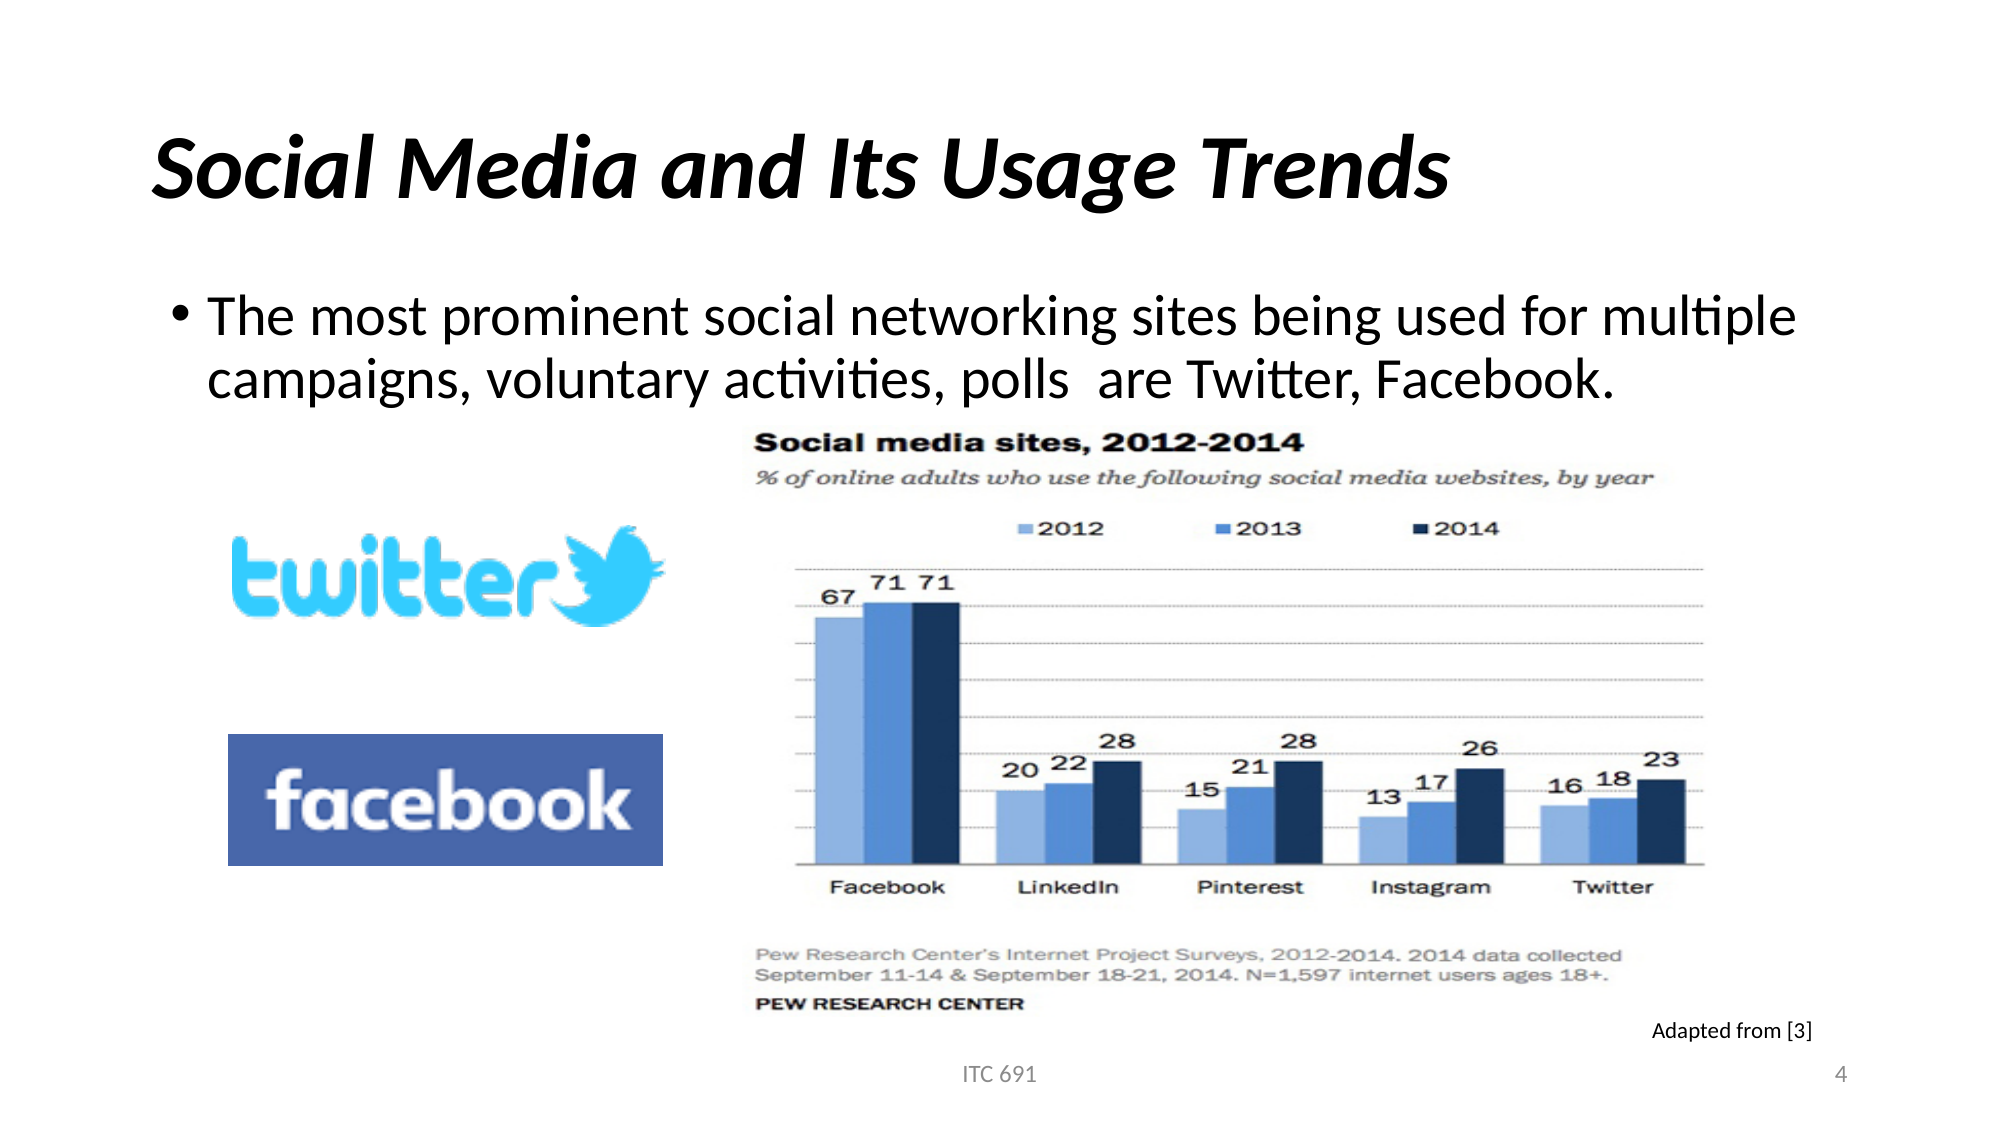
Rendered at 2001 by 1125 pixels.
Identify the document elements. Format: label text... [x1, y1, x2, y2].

title Social Media and Its Usage Trends [137, 59, 1863, 278]
picture [742, 425, 1728, 1017]
picture [231, 525, 666, 627]
list The most prominent social networking sites being used for multiple campaigns, voluntary activities, polls are Twitter, Facebook. [155, 277, 1881, 992]
slide_number 4 [1412, 1042, 1863, 1103]
text_box Adapted from [3] [1637, 1008, 1931, 1051]
picture [228, 734, 663, 866]
footer ITC 691 [662, 1042, 1338, 1103]
